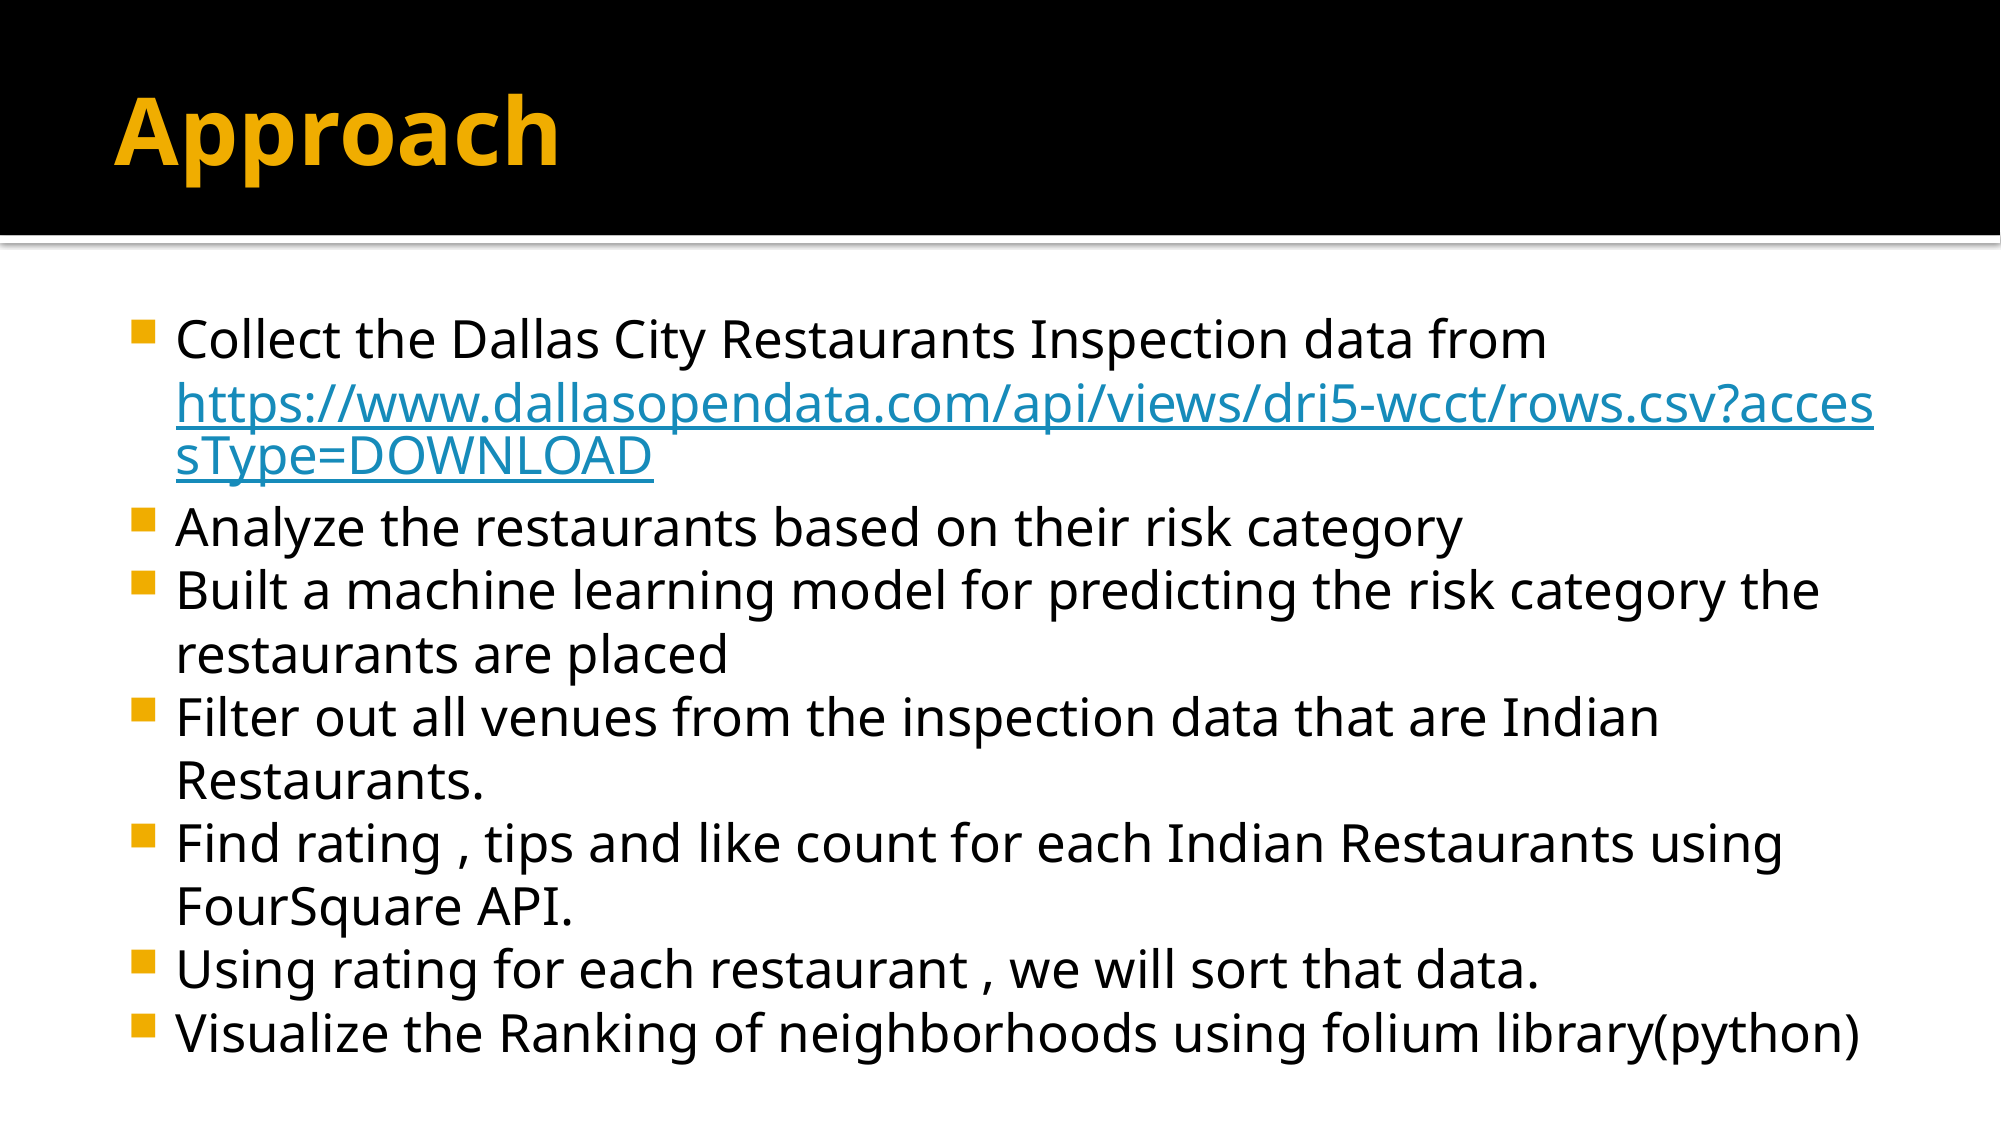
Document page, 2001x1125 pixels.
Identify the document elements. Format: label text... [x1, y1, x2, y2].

list Collect the Dallas City Restaurants Inspection data from https://www.dallasopendata.com/api/views/dri5-wcct/rows.csv?accessType=DOWNLOAD Analyze the restaurants based on their risk category Built a machine learning model for predicting the risk category the restaurants are placed Filter out all venues from the inspection data that are Indian Restaurants. Find rating , tips and like count for each Indian Restaurants using FourSquare API. Using rating for each restaurant , we will sort that data. Visualize the Ranking of neighborhoods using folium library(python) [99, 291, 1900, 1050]
title Approach [99, 25, 1900, 231]
